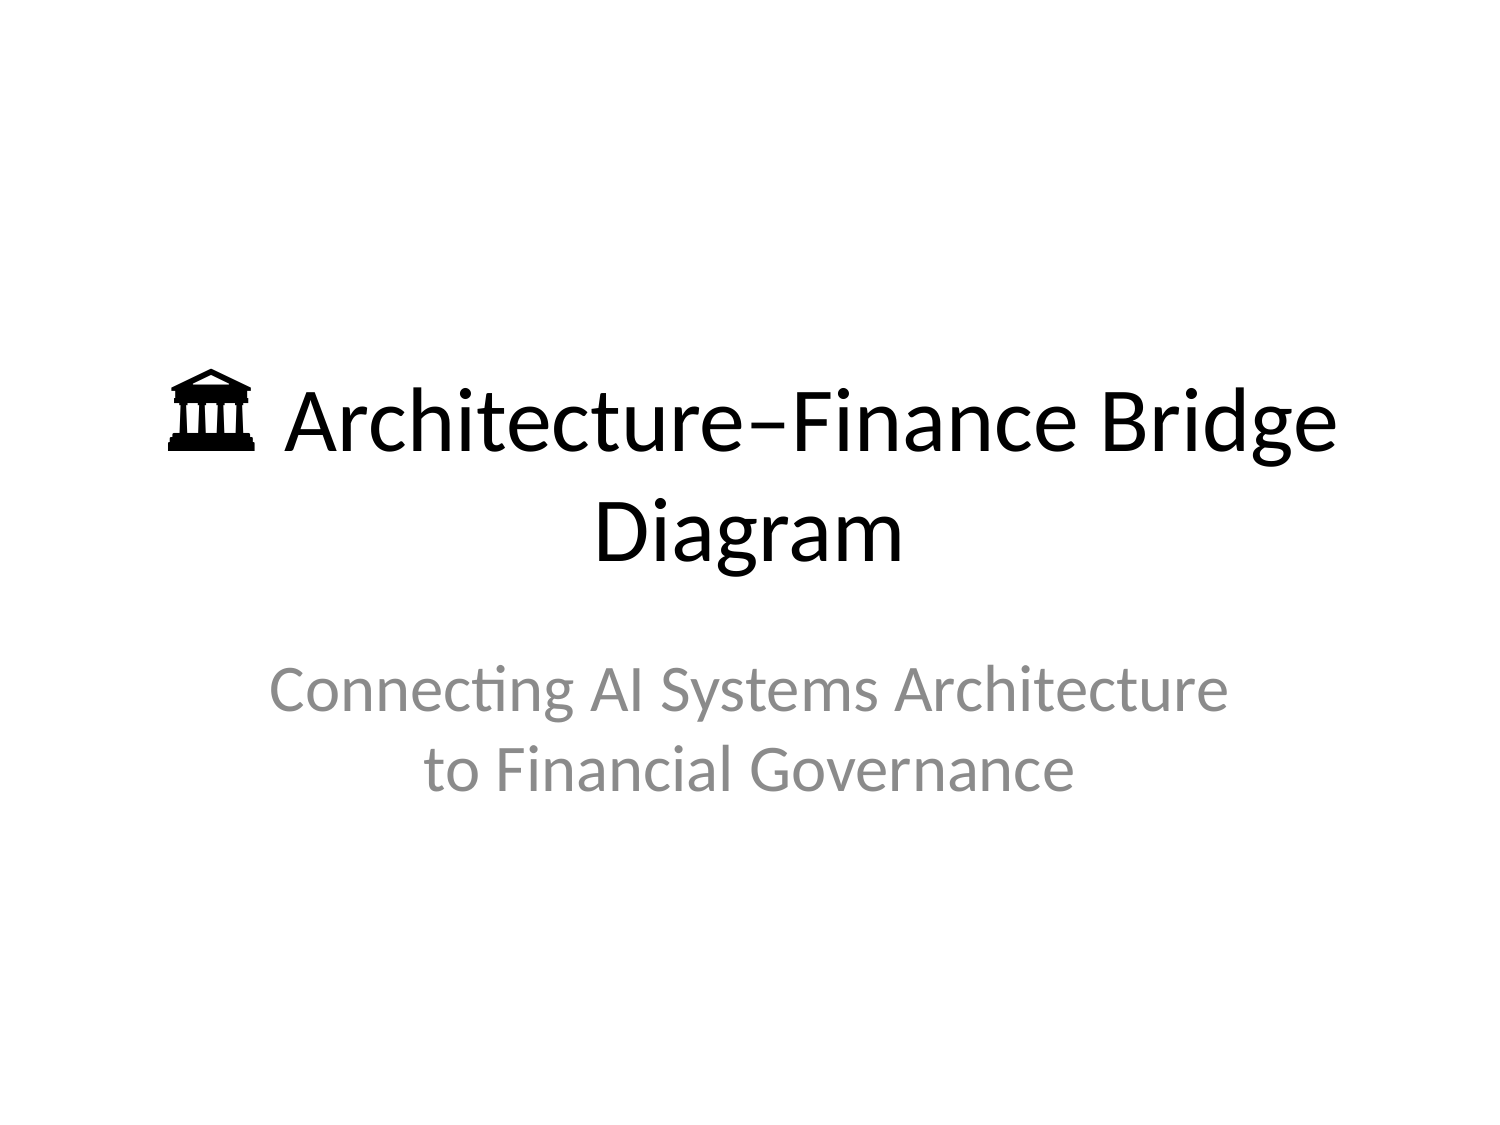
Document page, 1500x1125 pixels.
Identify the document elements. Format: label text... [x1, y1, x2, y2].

title 🏛️ Architecture–Finance Bridge Diagram [112, 349, 1388, 591]
subtitle Connecting AI Systems Architecture to Financial Governance [225, 637, 1275, 925]
